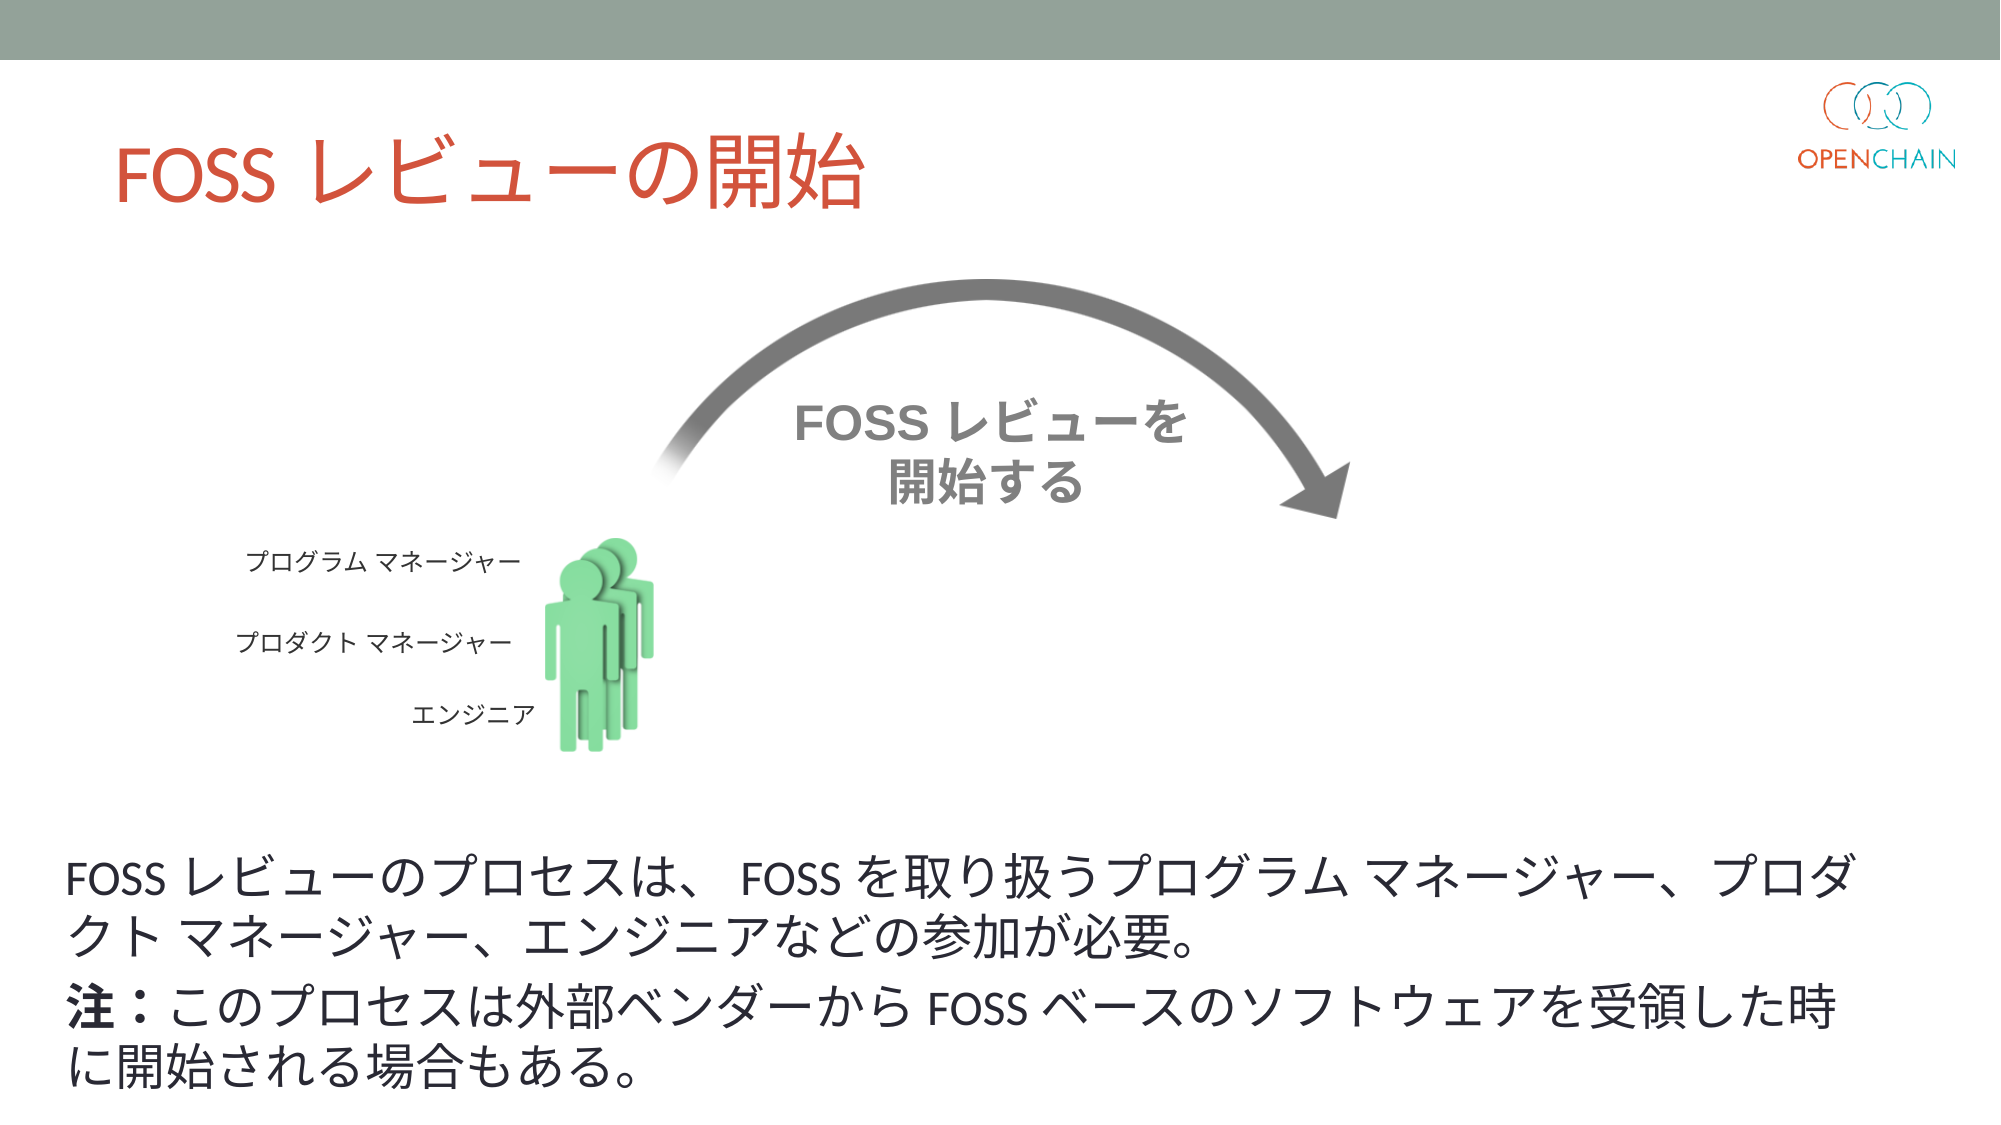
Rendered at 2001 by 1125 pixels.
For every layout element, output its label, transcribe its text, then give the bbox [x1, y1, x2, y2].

picture [649, 279, 1351, 520]
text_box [216, 538, 542, 738]
title FOSSレビューの開始 [99, 87, 1900, 250]
text_box FOSSレビューのプロセスは、FOSSを取り扱うプログラム マネージャー、プロダクト マネージャー、エンジニアなどの参加が必要。 注：このプロセスは外部ベンダーからFOSSベースのソフトウェアを受領した時に開始される場合もある。 [50, 838, 1900, 1125]
picture [545, 538, 654, 753]
picture [1798, 82, 1955, 169]
